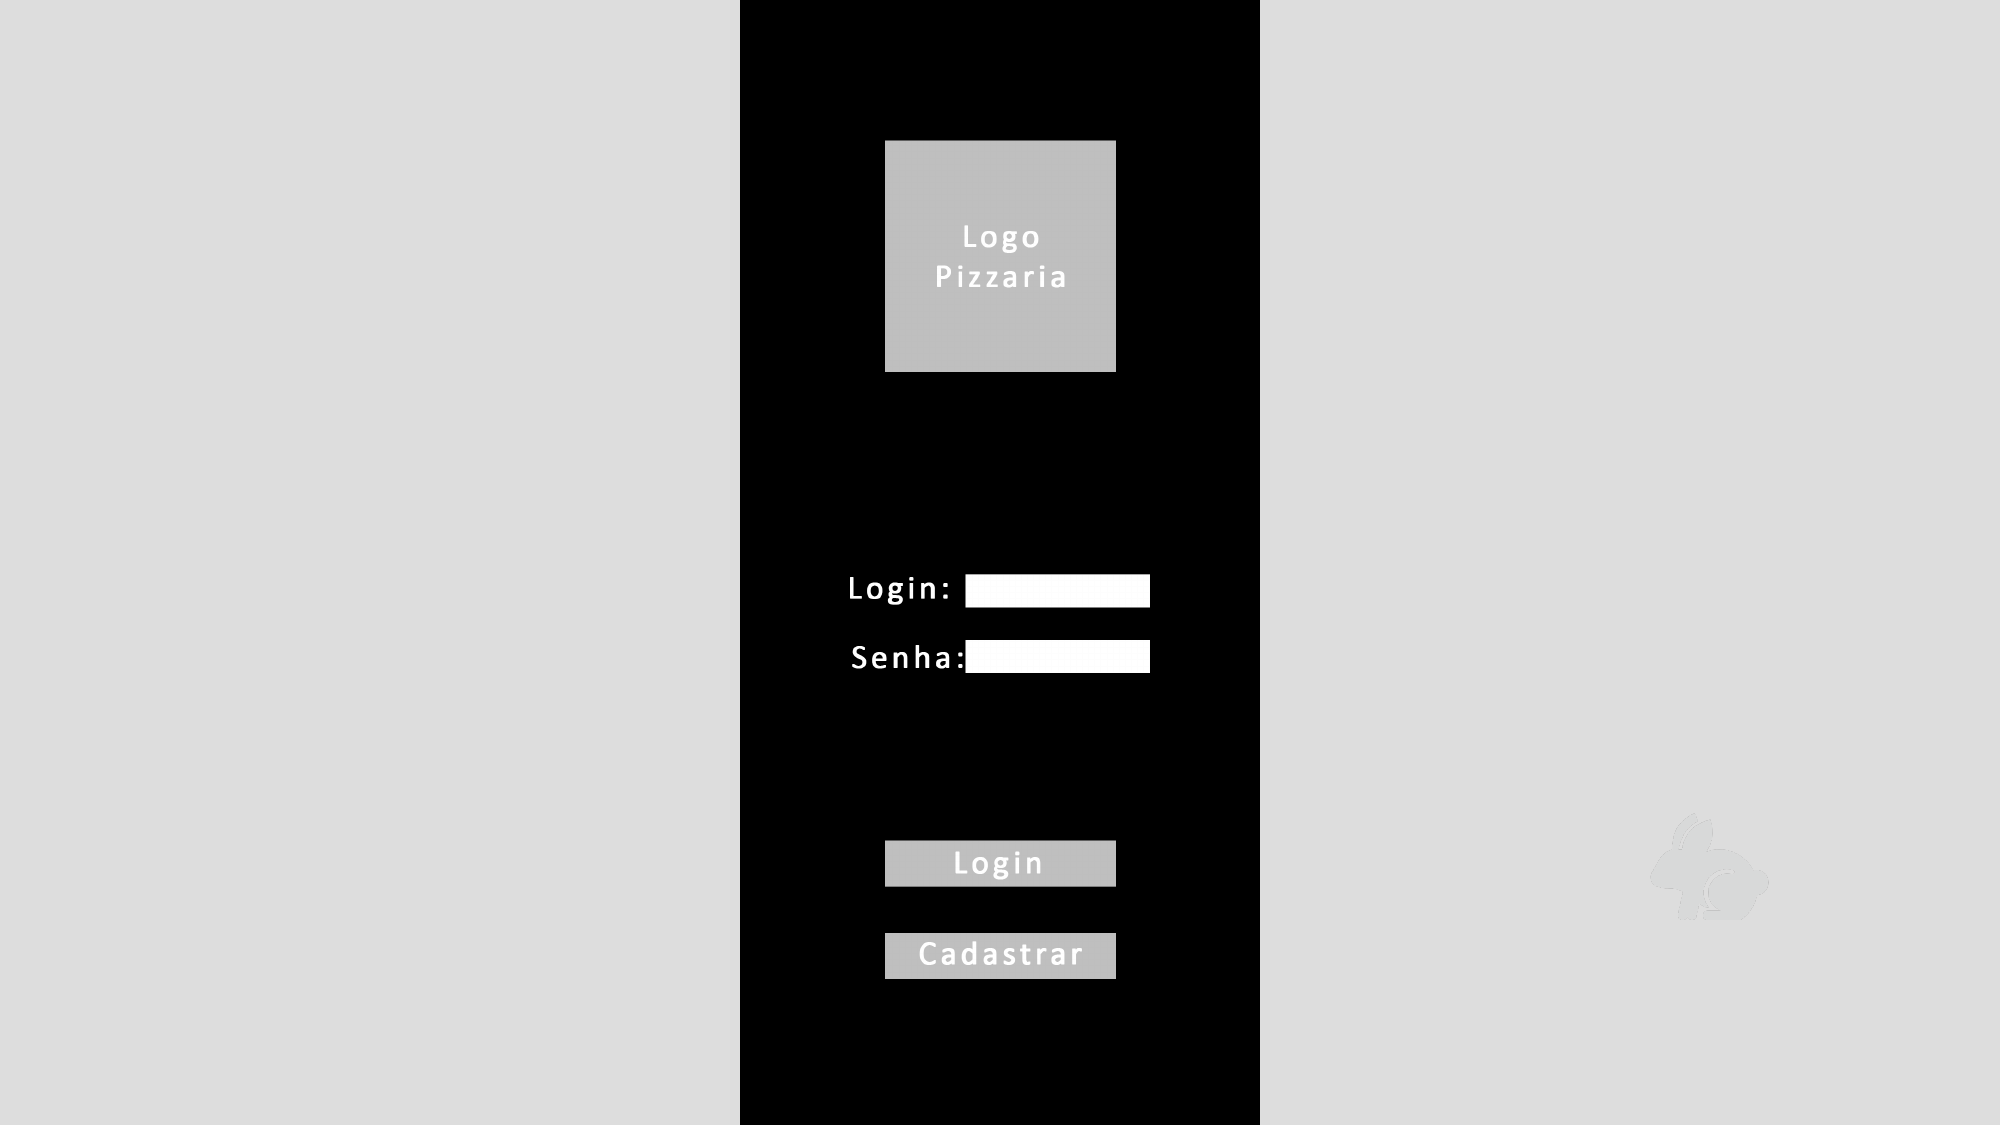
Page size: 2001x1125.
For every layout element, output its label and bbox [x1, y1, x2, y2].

picture [740, 0, 1260, 1125]
picture [1633, 791, 1784, 942]
